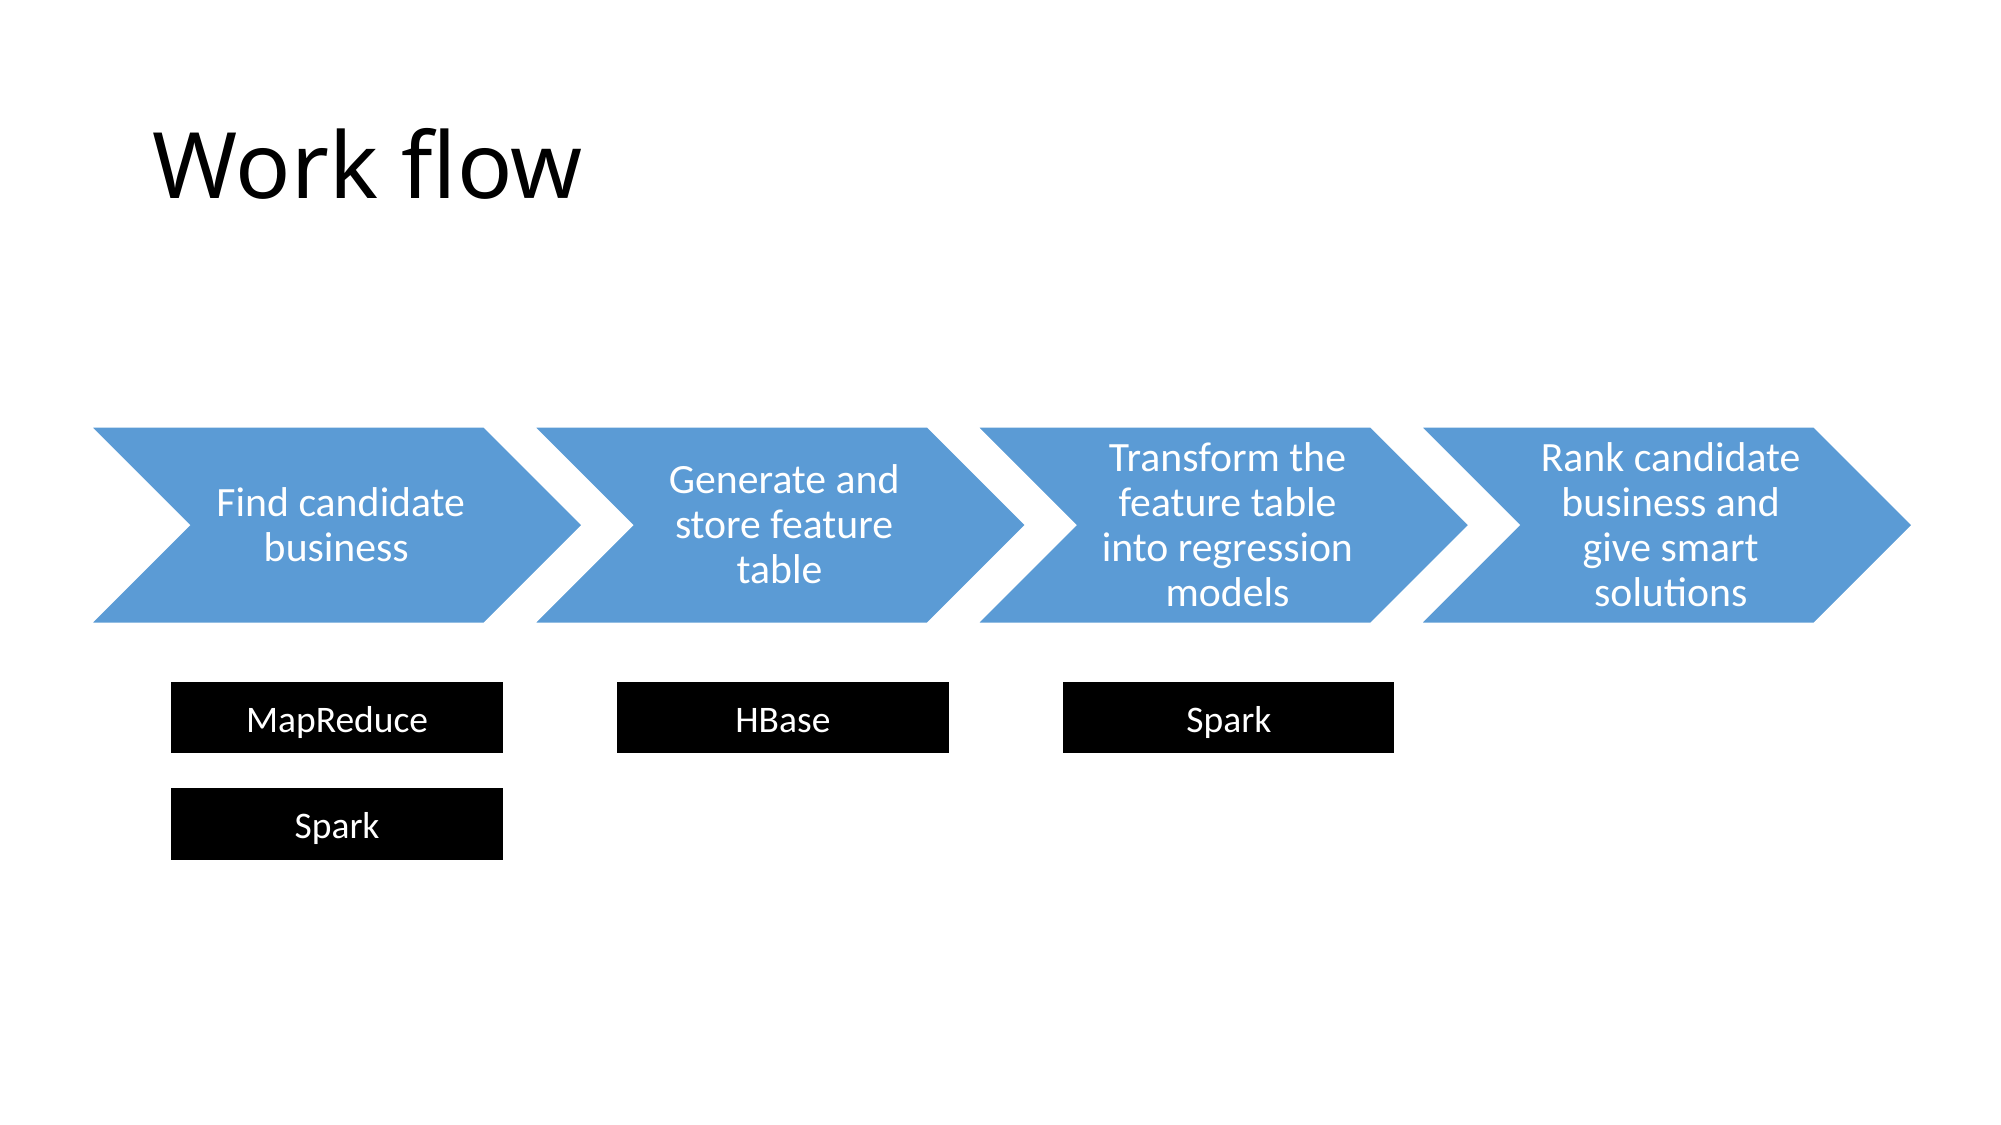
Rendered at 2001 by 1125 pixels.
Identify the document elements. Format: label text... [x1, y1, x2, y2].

text_box Spark [171, 788, 503, 860]
text_box Spark [1063, 683, 1394, 753]
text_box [89, 367, 1914, 683]
text_box HBase [617, 683, 949, 753]
title Work flow [137, 59, 1863, 278]
text_box MapReduce [171, 683, 503, 753]
